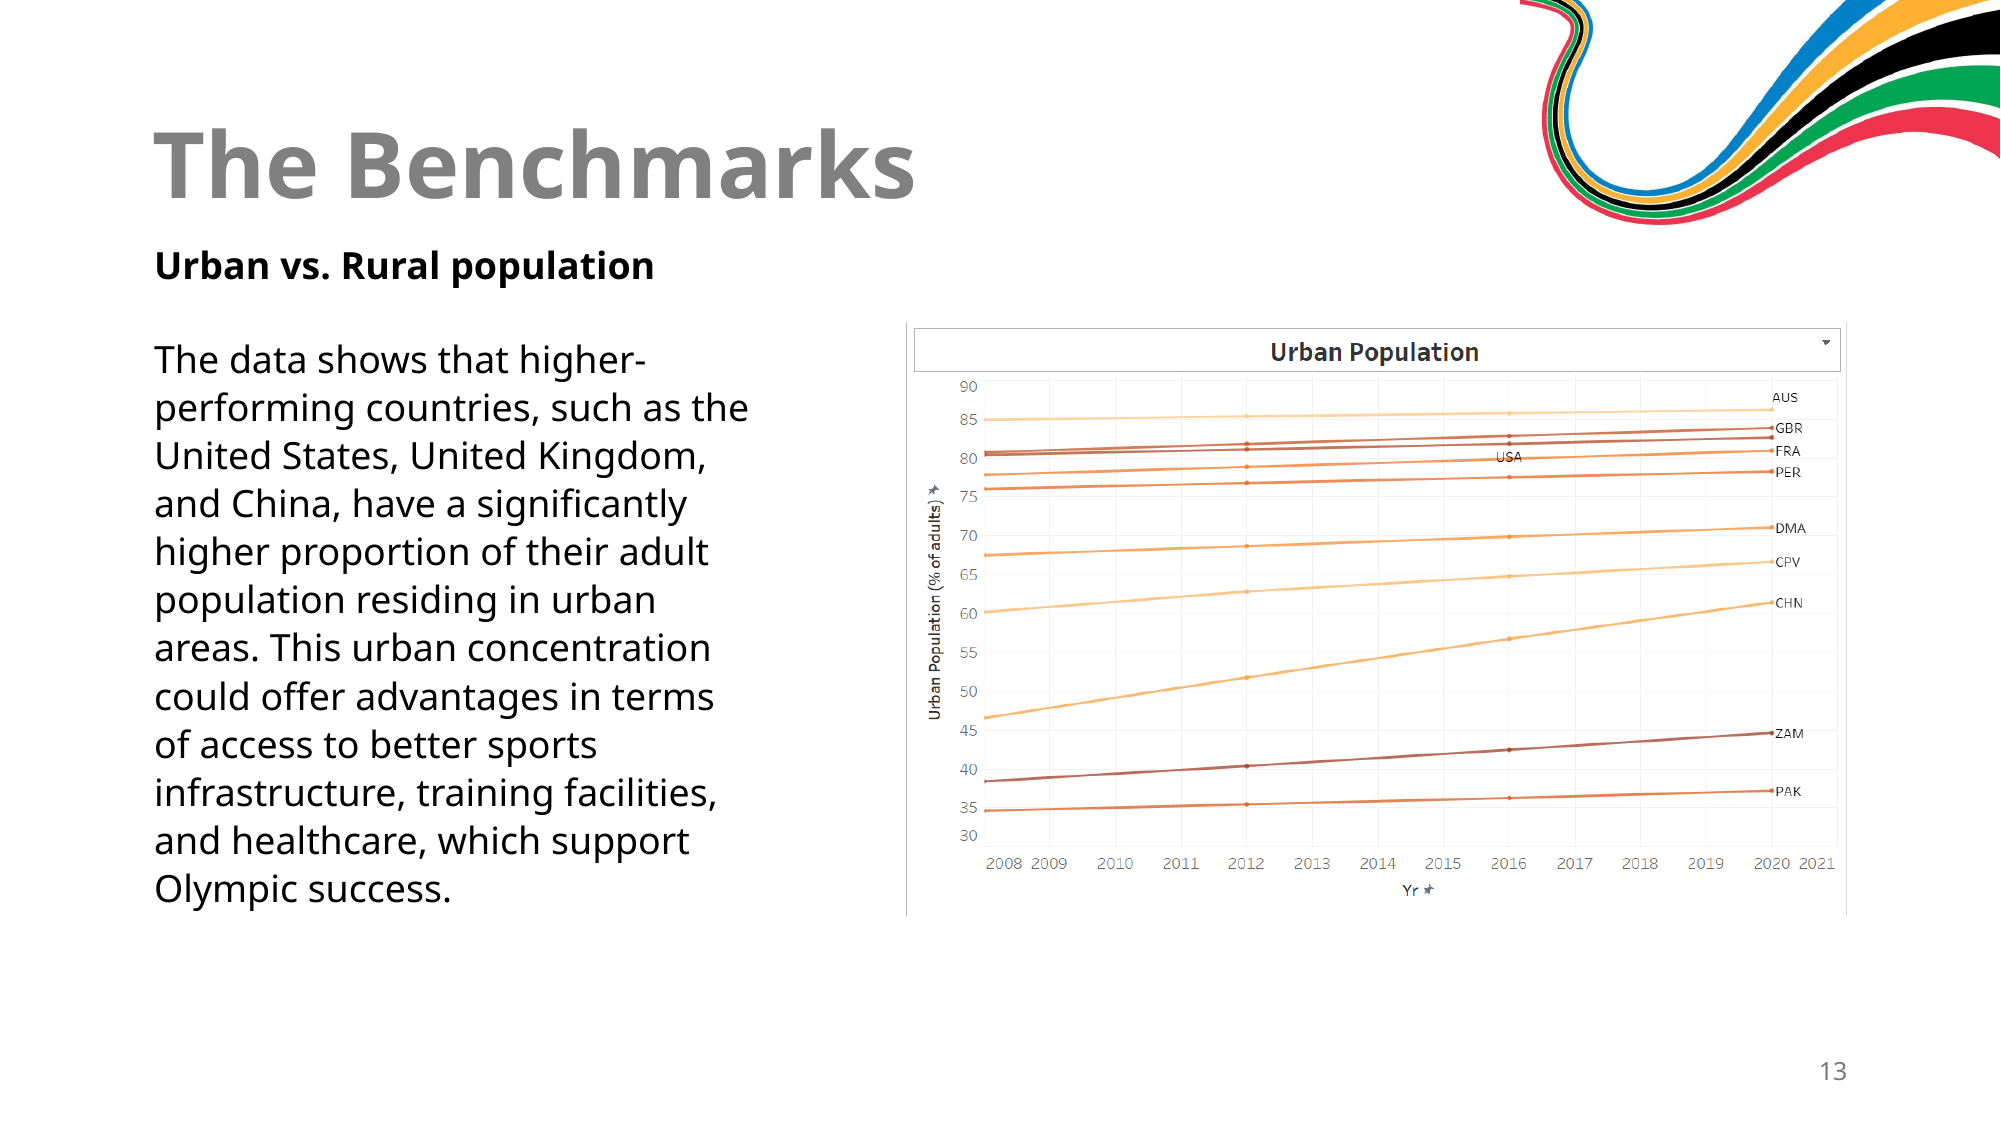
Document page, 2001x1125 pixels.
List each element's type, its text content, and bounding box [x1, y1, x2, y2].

picture [906, 321, 1848, 917]
text_box Urban vs. Rural population The data shows that higher-performing countries, such as the United States, United Kingdom, and China, have a significantly higher proportion of their adult population residing in urban areas. This urban concentration could offer advantages in terms of access to better sports infrastructure, training facilities, and healthcare, which support Olympic success. [139, 235, 767, 980]
title The Benchmarks [137, 59, 1863, 278]
picture [1519, 0, 2000, 227]
slide_number 13 [1412, 1042, 1863, 1103]
